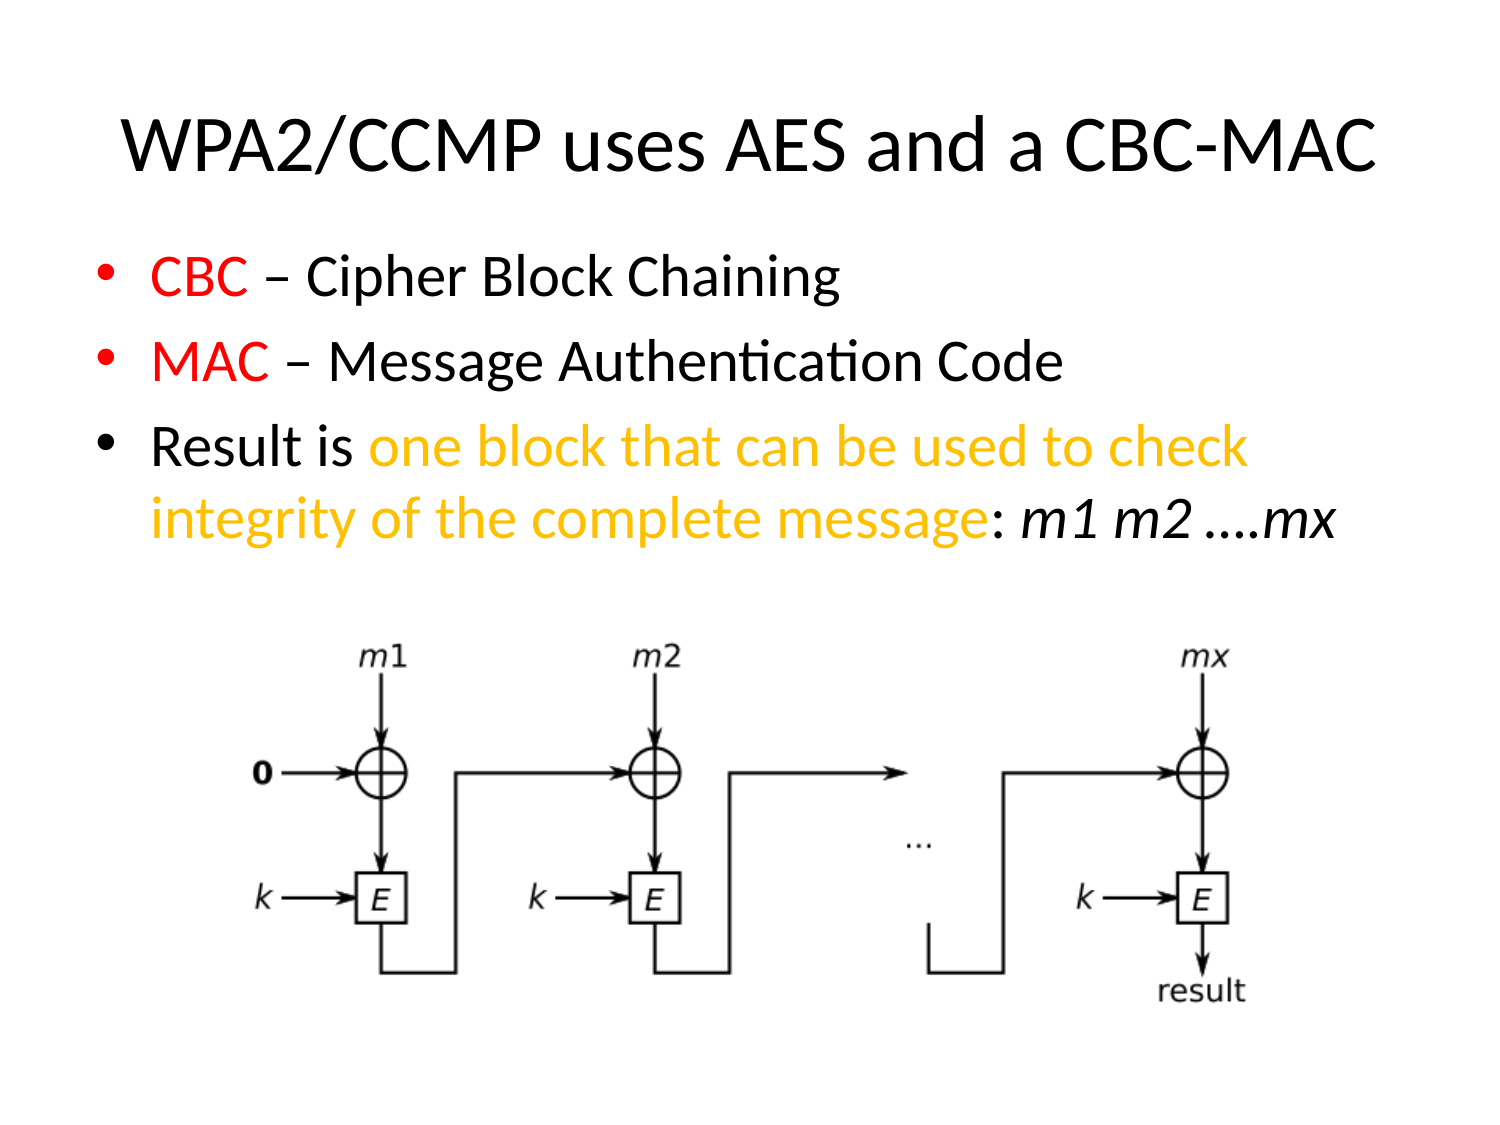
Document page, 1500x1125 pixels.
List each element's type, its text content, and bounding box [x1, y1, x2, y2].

title WPA2/CCMP uses AES and a CBC-MAC [75, 45, 1425, 233]
list CBC – Cipher Block Chaining MAC – Message Authentication Code Result is one block that can be used to check integrity of the complete message: m1 m2 ….mx [80, 227, 1431, 563]
picture [249, 638, 1251, 1008]
